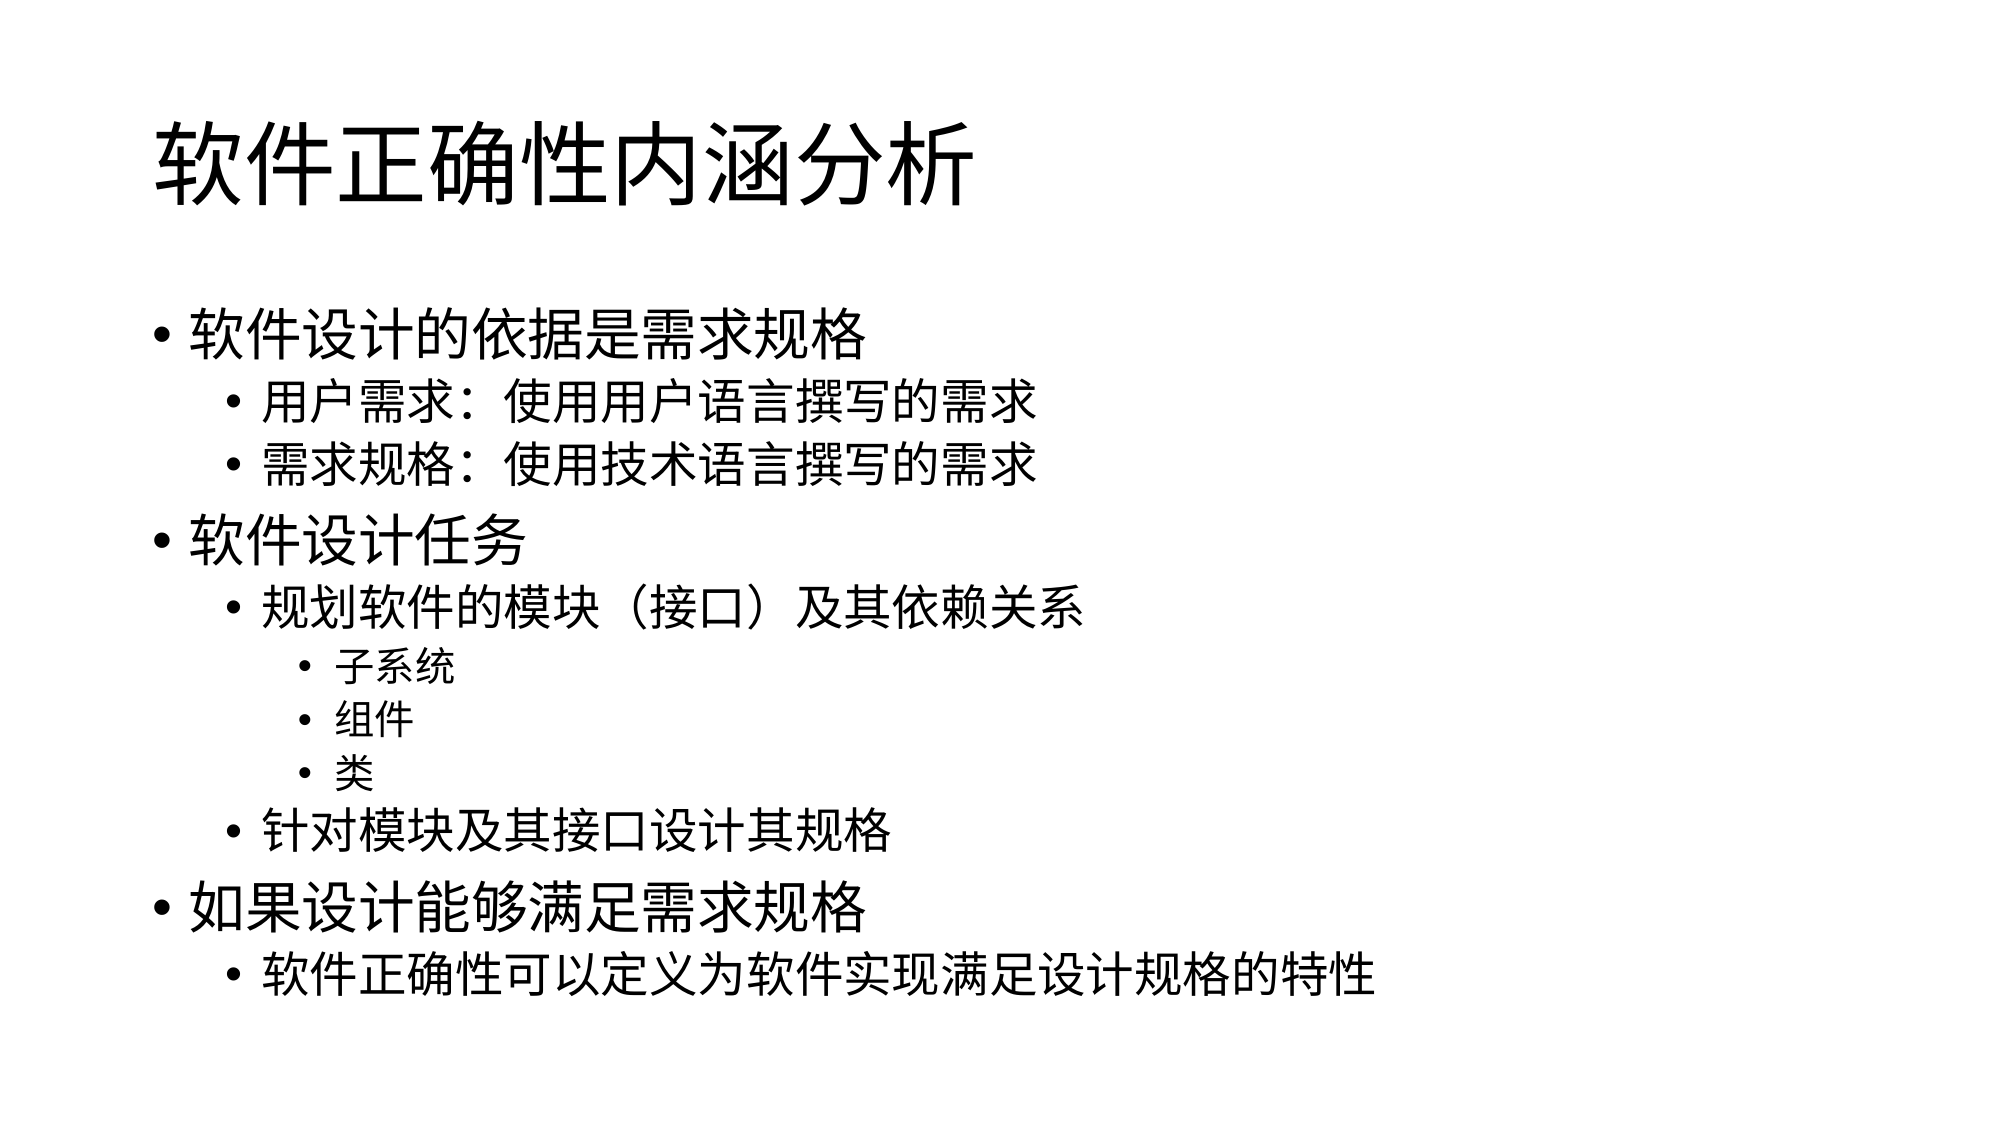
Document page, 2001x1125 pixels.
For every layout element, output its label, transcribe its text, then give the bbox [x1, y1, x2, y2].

title 软件正确性内涵分析 [137, 59, 1863, 278]
list 软件设计的依据是需求规格 用户需求：使用用户语言撰写的需求 需求规格：使用技术语言撰写的需求 软件设计任务 规划软件的模块（接口）及其依赖关系 子系统 组件 类 针对模块及其接口设计其规格 如果设计能够满足需求规格 软件正确性可以定义为软件实现满足设计规格的特性 [137, 299, 1863, 1014]
